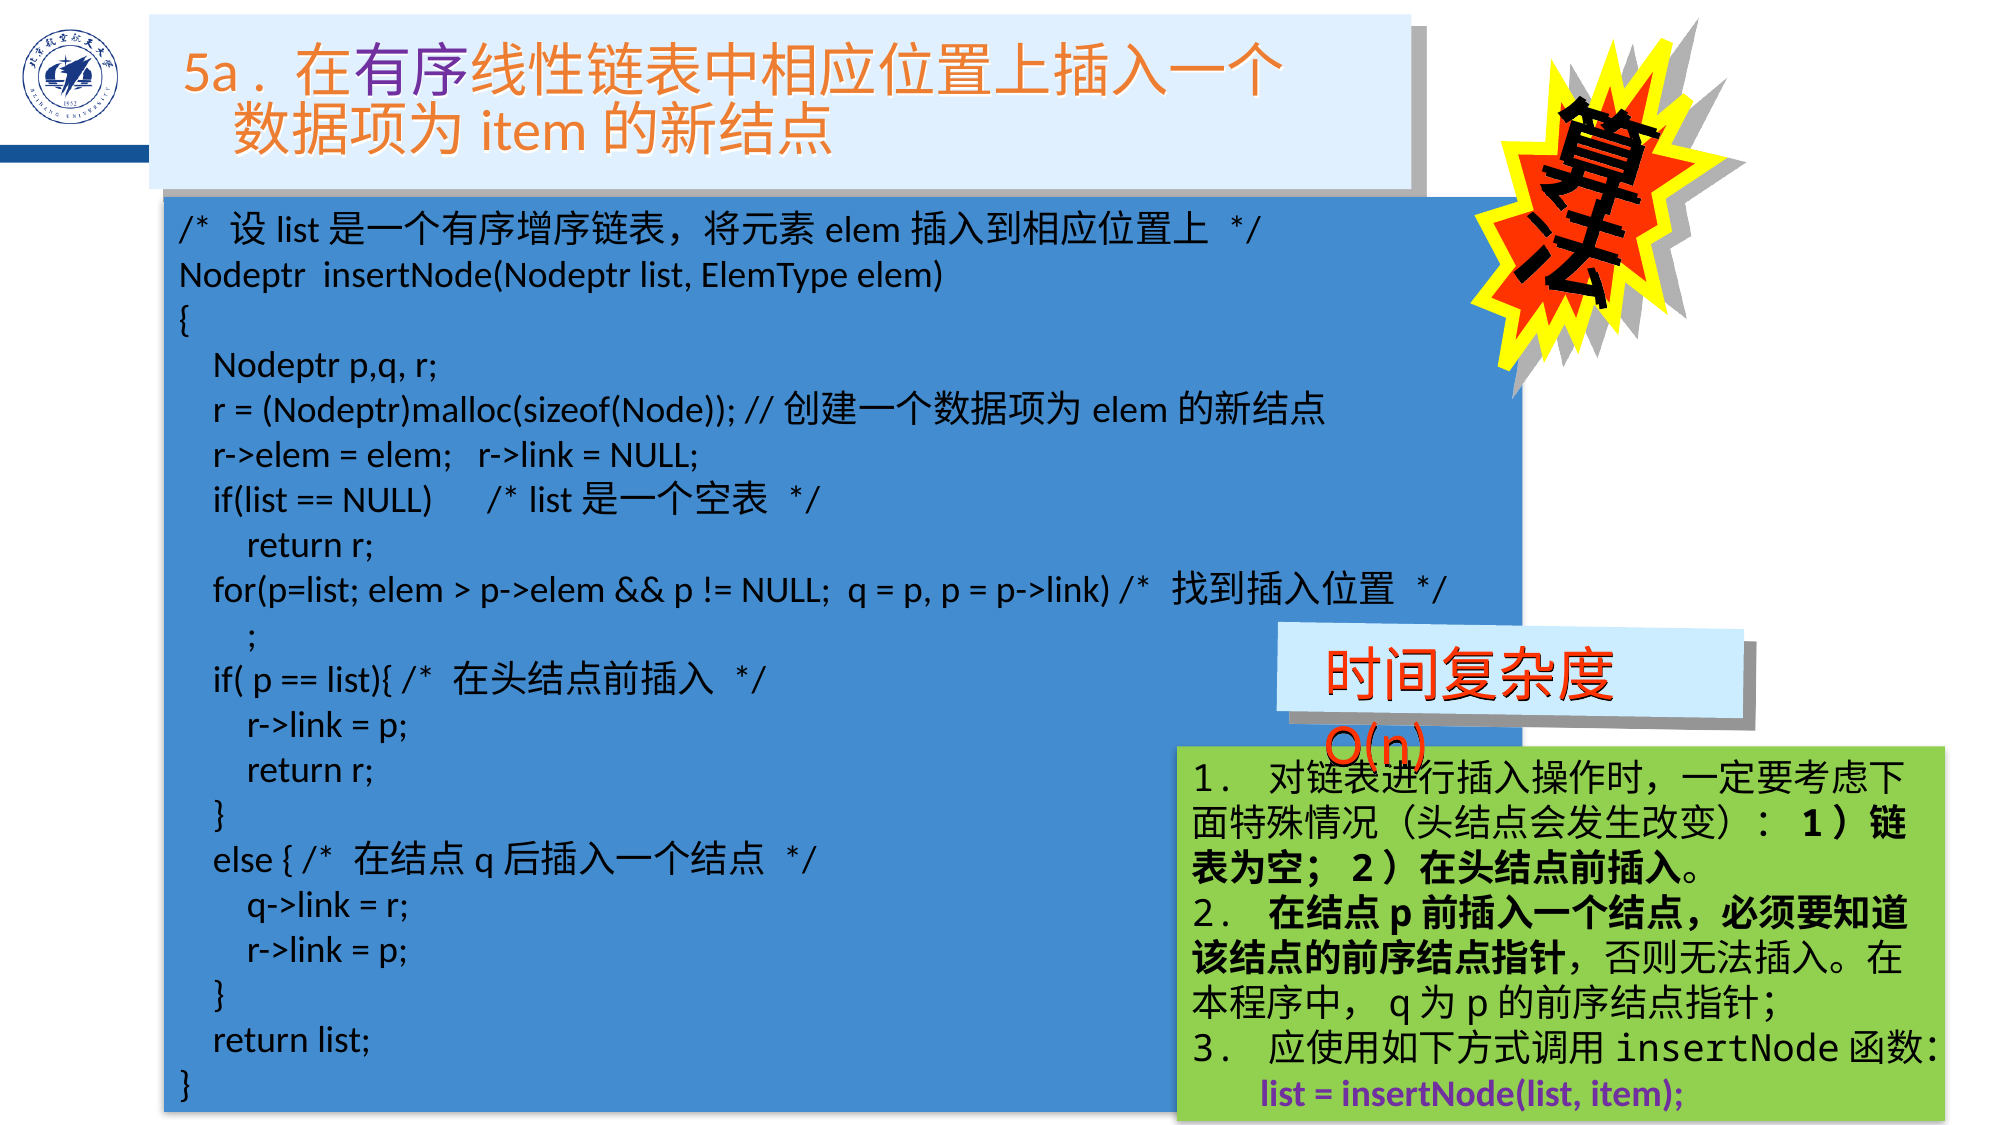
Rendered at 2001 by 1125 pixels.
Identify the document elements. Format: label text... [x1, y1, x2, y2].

text_box /* 设list是一个有序增序链表，将元素elem插入到相应位置上 */ Nodeptr insertNode(Nodeptr list, ElemType elem) { Nodeptr p,q, r; r = (Nodeptr)malloc(sizeof(Node)); //创建一个数据项为elem的新结点 r->elem = elem; r->link = NULL; if(list == NULL) /* list是一个空表 */ return r; for(p=list; elem > p->elem && p != NULL; q = p, p = p->link) /* 找到插入位置 */ ; if( p == list){ /* 在头结点前插入 */ r->link = p; return r; } else { /* 在结点q后插入一个结点 */ q->link = r; r->link = p; } return list; } [164, 197, 1523, 1112]
picture [16, 23, 124, 130]
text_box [1277, 625, 1744, 715]
text_box 1. 对链表进行插入操作时，一定要考虑下面特殊情况（头结点会发生改变）：1）链表为空；2）在头结点前插入。 2. 在结点p前插入一个结点，必须要知道该结点的前序结点指针，否则无法插入。在本程序中，q为p的前序结点指针； 3. 应使用如下方式调用insertNode函数： list = insertNode(list, item); [1177, 746, 1945, 1121]
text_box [1436, 30, 1726, 382]
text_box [149, 14, 1453, 190]
